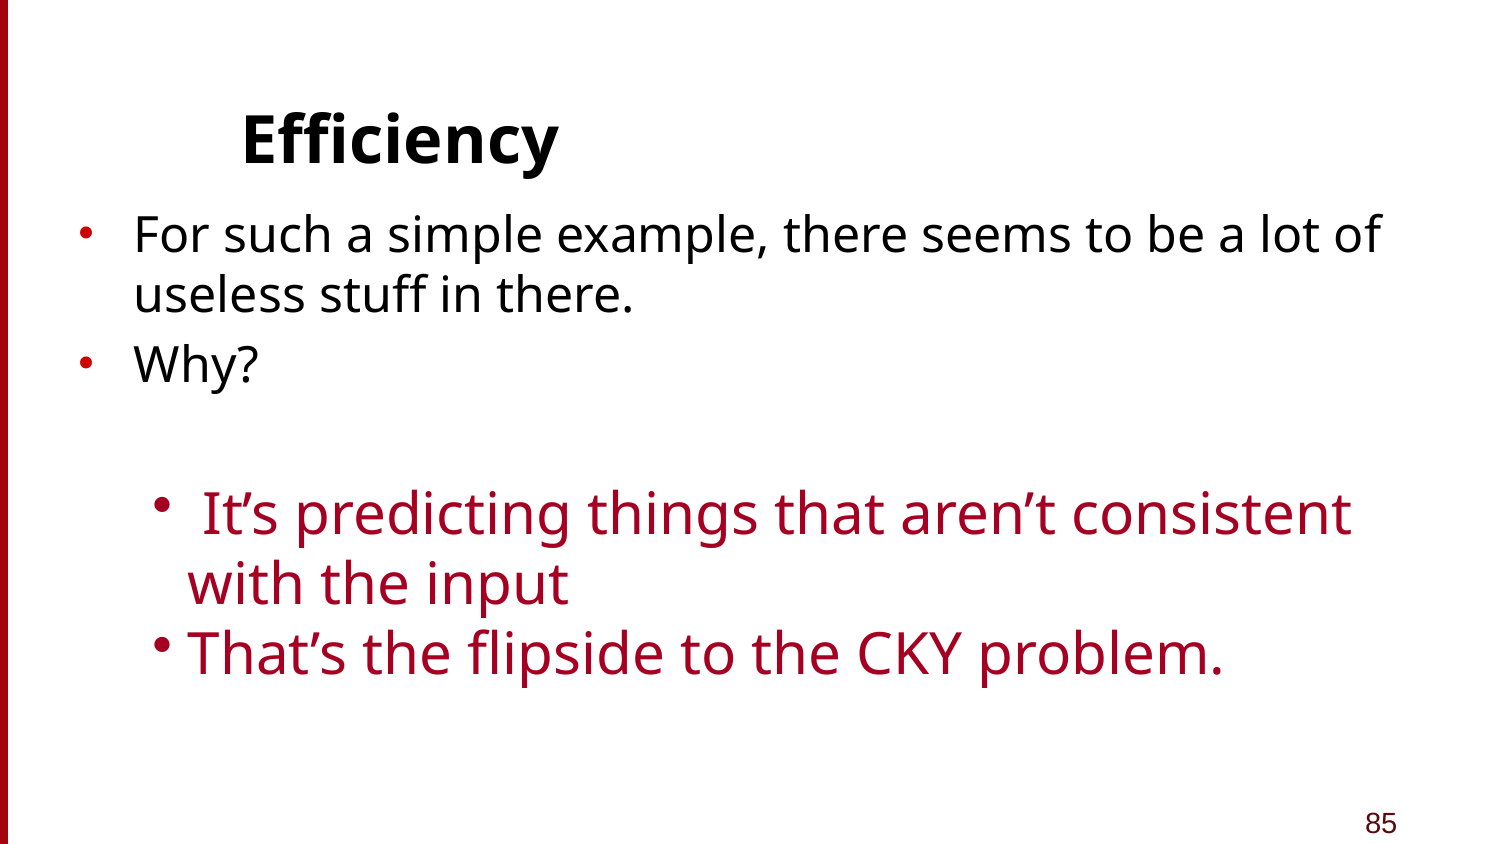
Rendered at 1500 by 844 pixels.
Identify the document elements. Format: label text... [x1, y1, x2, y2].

text_box It’s predicting things that aren’t consistent with the input That’s the flipside to the CKY problem. [137, 468, 1463, 741]
slide_number 85 [1349, 796, 1500, 844]
list For such a simple example, there seems to be a lot of useless stuff in there. Why? [62, 195, 1413, 447]
title Efficiency [225, 62, 1450, 185]
